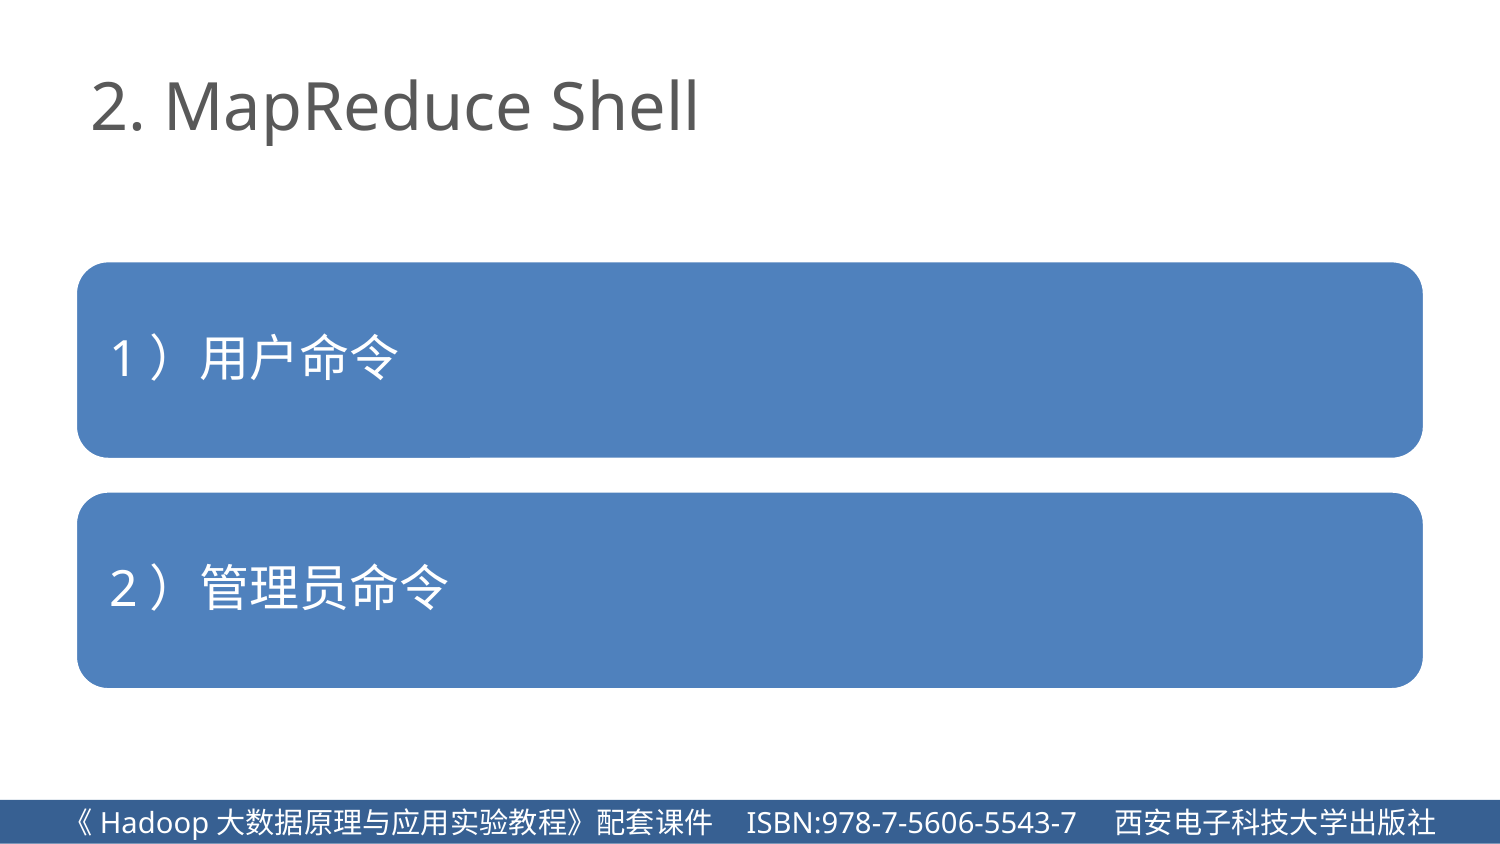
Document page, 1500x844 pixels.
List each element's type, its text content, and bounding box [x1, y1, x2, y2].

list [74, 196, 1426, 754]
title 2. MapReduce Shell [75, 33, 1425, 175]
